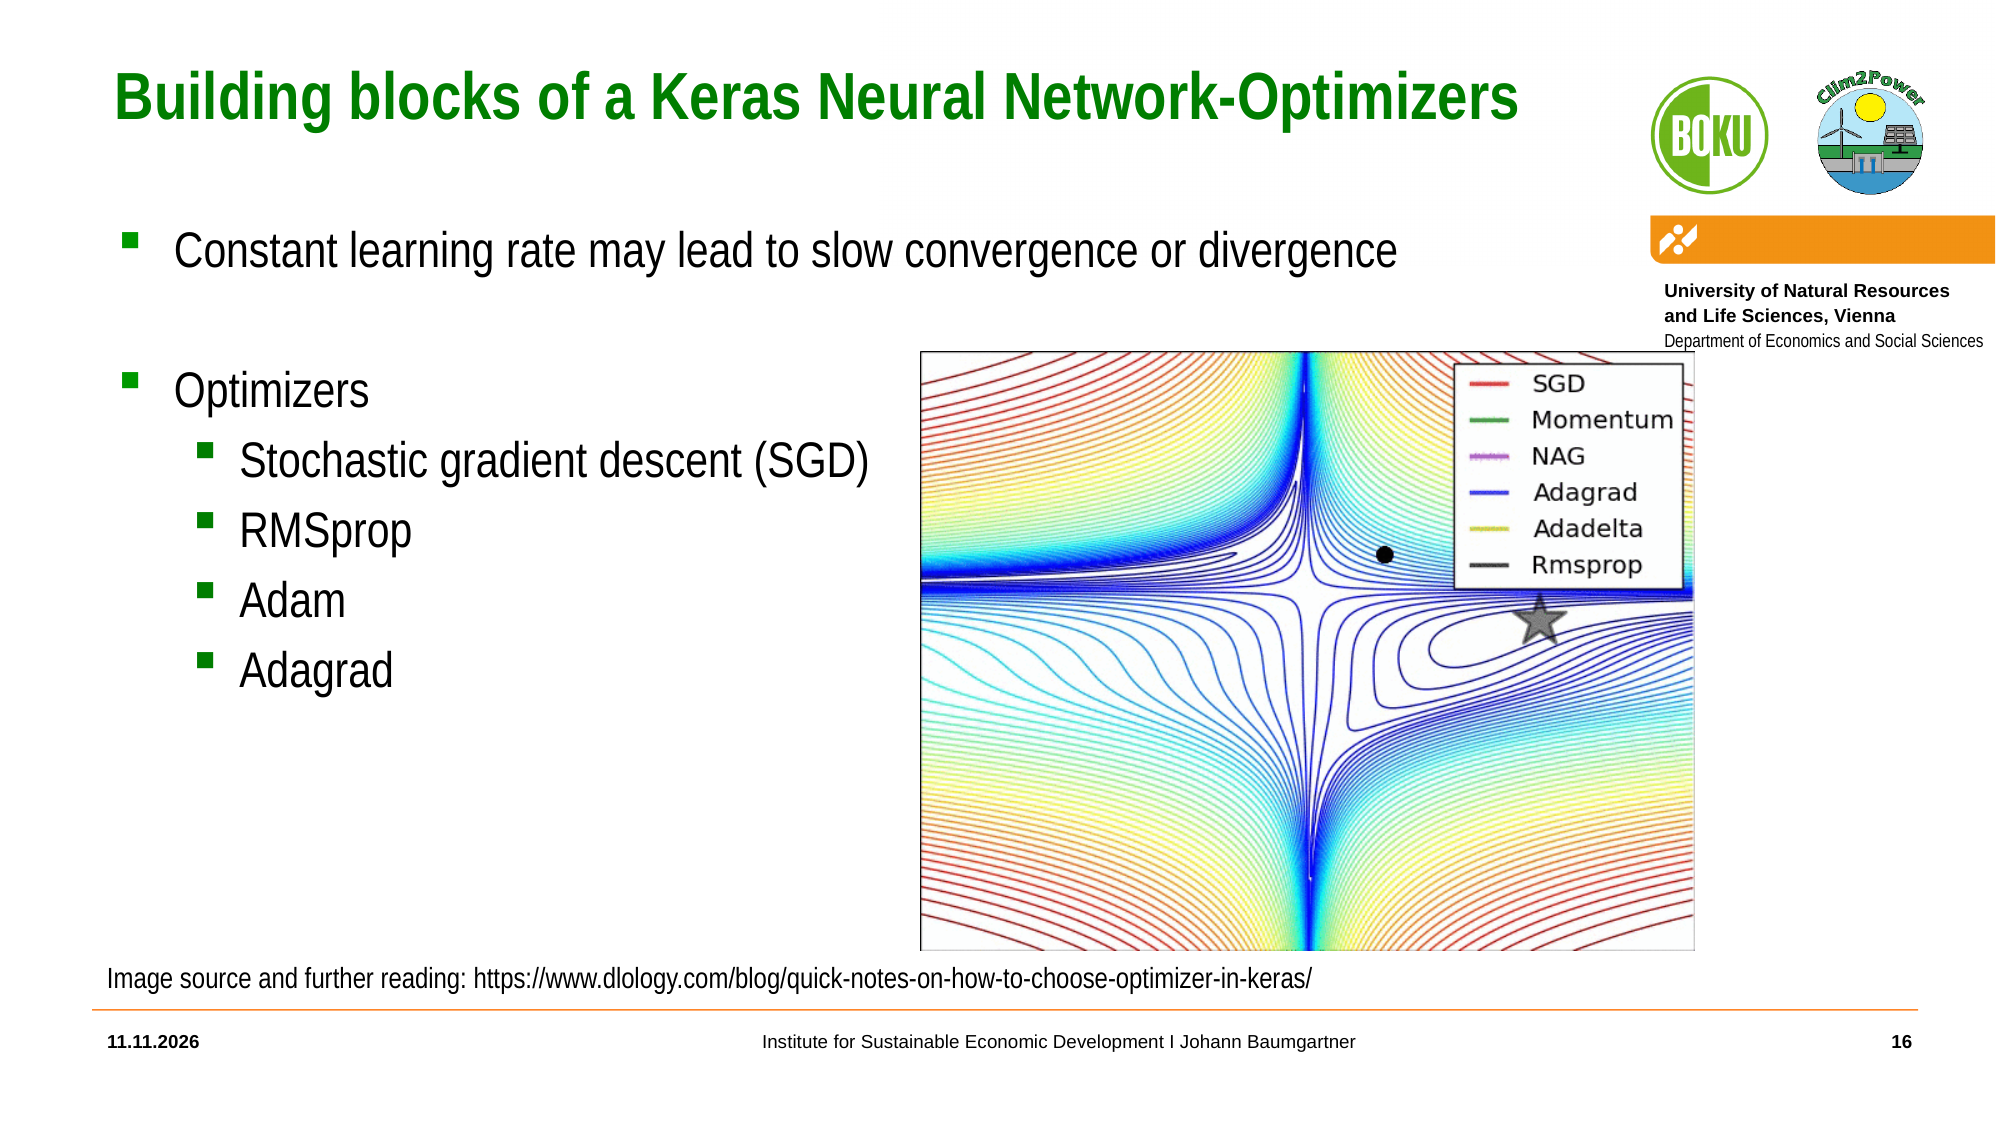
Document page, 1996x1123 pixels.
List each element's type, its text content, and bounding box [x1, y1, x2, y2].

title Building blocks of a Keras Neural Network-Optimizers [99, 45, 1896, 232]
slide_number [92, 1021, 323, 1097]
picture [879, 0, 1996, 266]
slide_number 16 [1734, 1021, 1928, 1081]
text_box Image source and further reading: https://www.dlology.com/blog/quick-notes-on-how-to-choose-optimizer-in-keras/ [92, 951, 1536, 1002]
picture [920, 351, 1695, 952]
list Constant learning rate may lead to slow convergence or divergence Optimizers Stochastic gradient descent (SGD) RMSprop Adam Adagrad [102, 210, 1899, 951]
